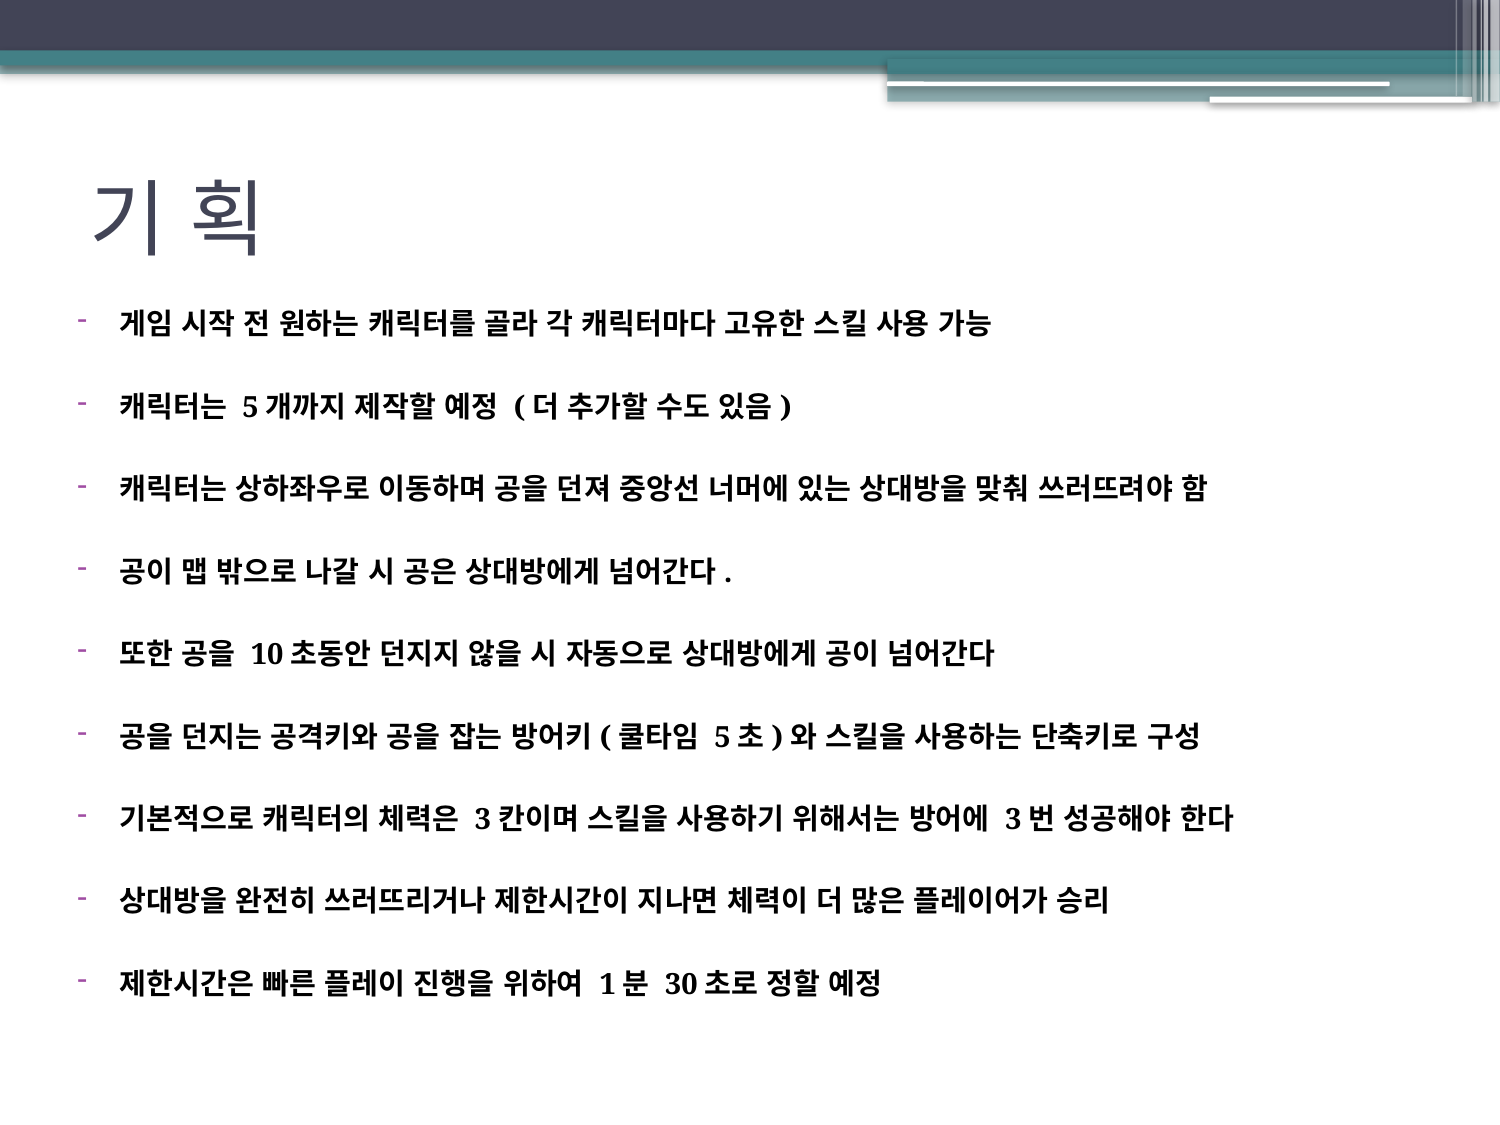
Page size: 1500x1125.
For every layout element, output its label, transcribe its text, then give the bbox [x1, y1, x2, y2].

title 기 획 [75, 128, 1425, 304]
list 게임 시작 전 원하는 캐릭터를 골라 각 캐릭터마다 고유한 스킬 사용 가능 캐릭터는 5개까지 제작할 예정 (더 추가할 수도 있음) 캐릭터는 상하좌우로 이동하며 공을 던져 중앙선 너머에 있는 상대방을 맞춰 쓰러뜨려야 함 공이 맵 밖으로 나갈 시 공은 상대방에게 넘어간다. 또한 공을 10초동안 던지지 않을 시 자동으로 상대방에게 공이 넘어간다 공을 던지는 공격키와 공을 잡는 방어키(쿨타임 5초)와 스킬을 사용하는 단축키로 구성 기본적으로 캐릭터의 체력은 3칸이며 스킬을 사용하기 위해서는 방어에 3번 성공해야 한다 상대방을 완전히 쓰러뜨리거나 제한시간이 지나면 체력이 더 많은 플레이어가 승리 제한시간은 빠른 플레이 진행을 위하여 1분 30초로 정할 예정 [44, 298, 1395, 1008]
